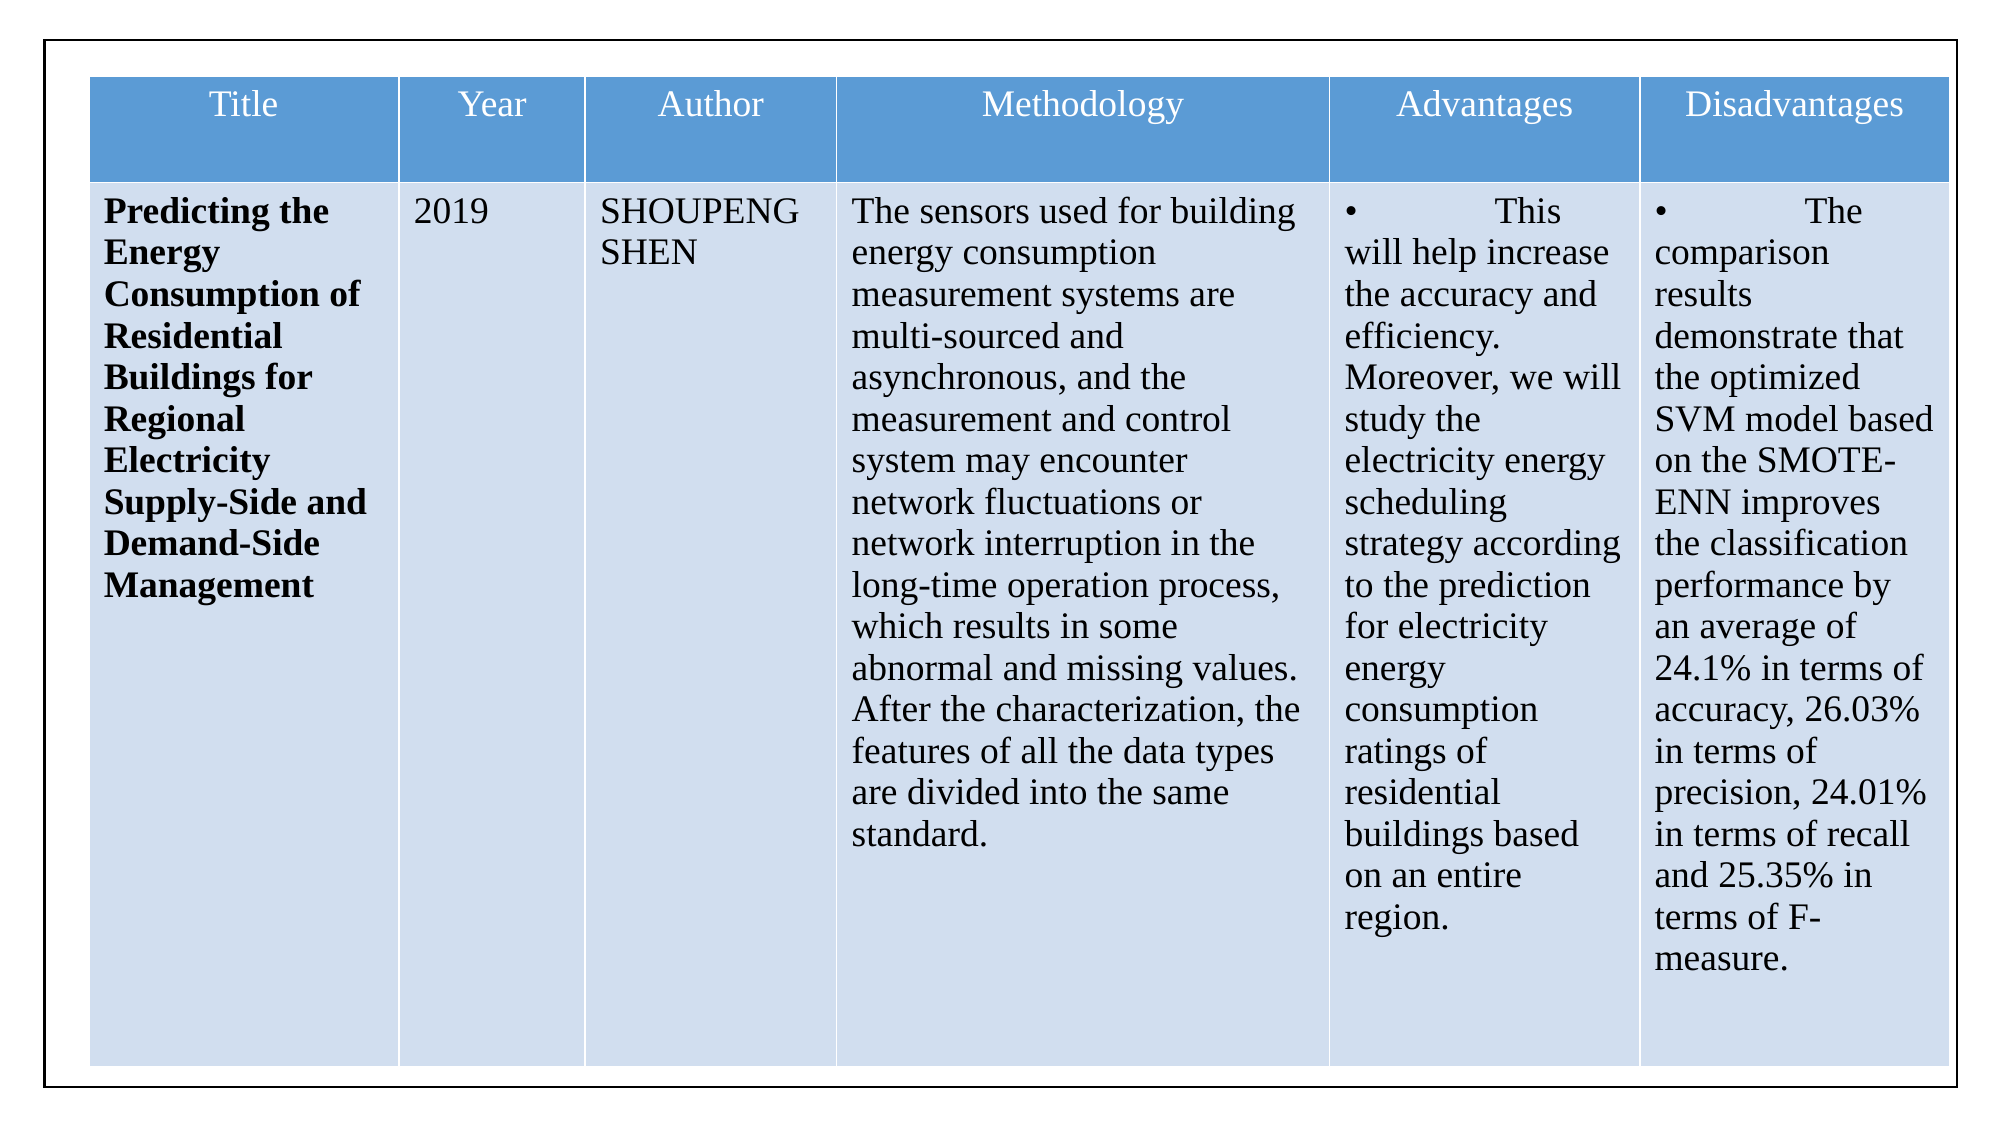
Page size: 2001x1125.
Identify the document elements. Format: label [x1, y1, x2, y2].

text_box [43, 39, 1958, 1088]
